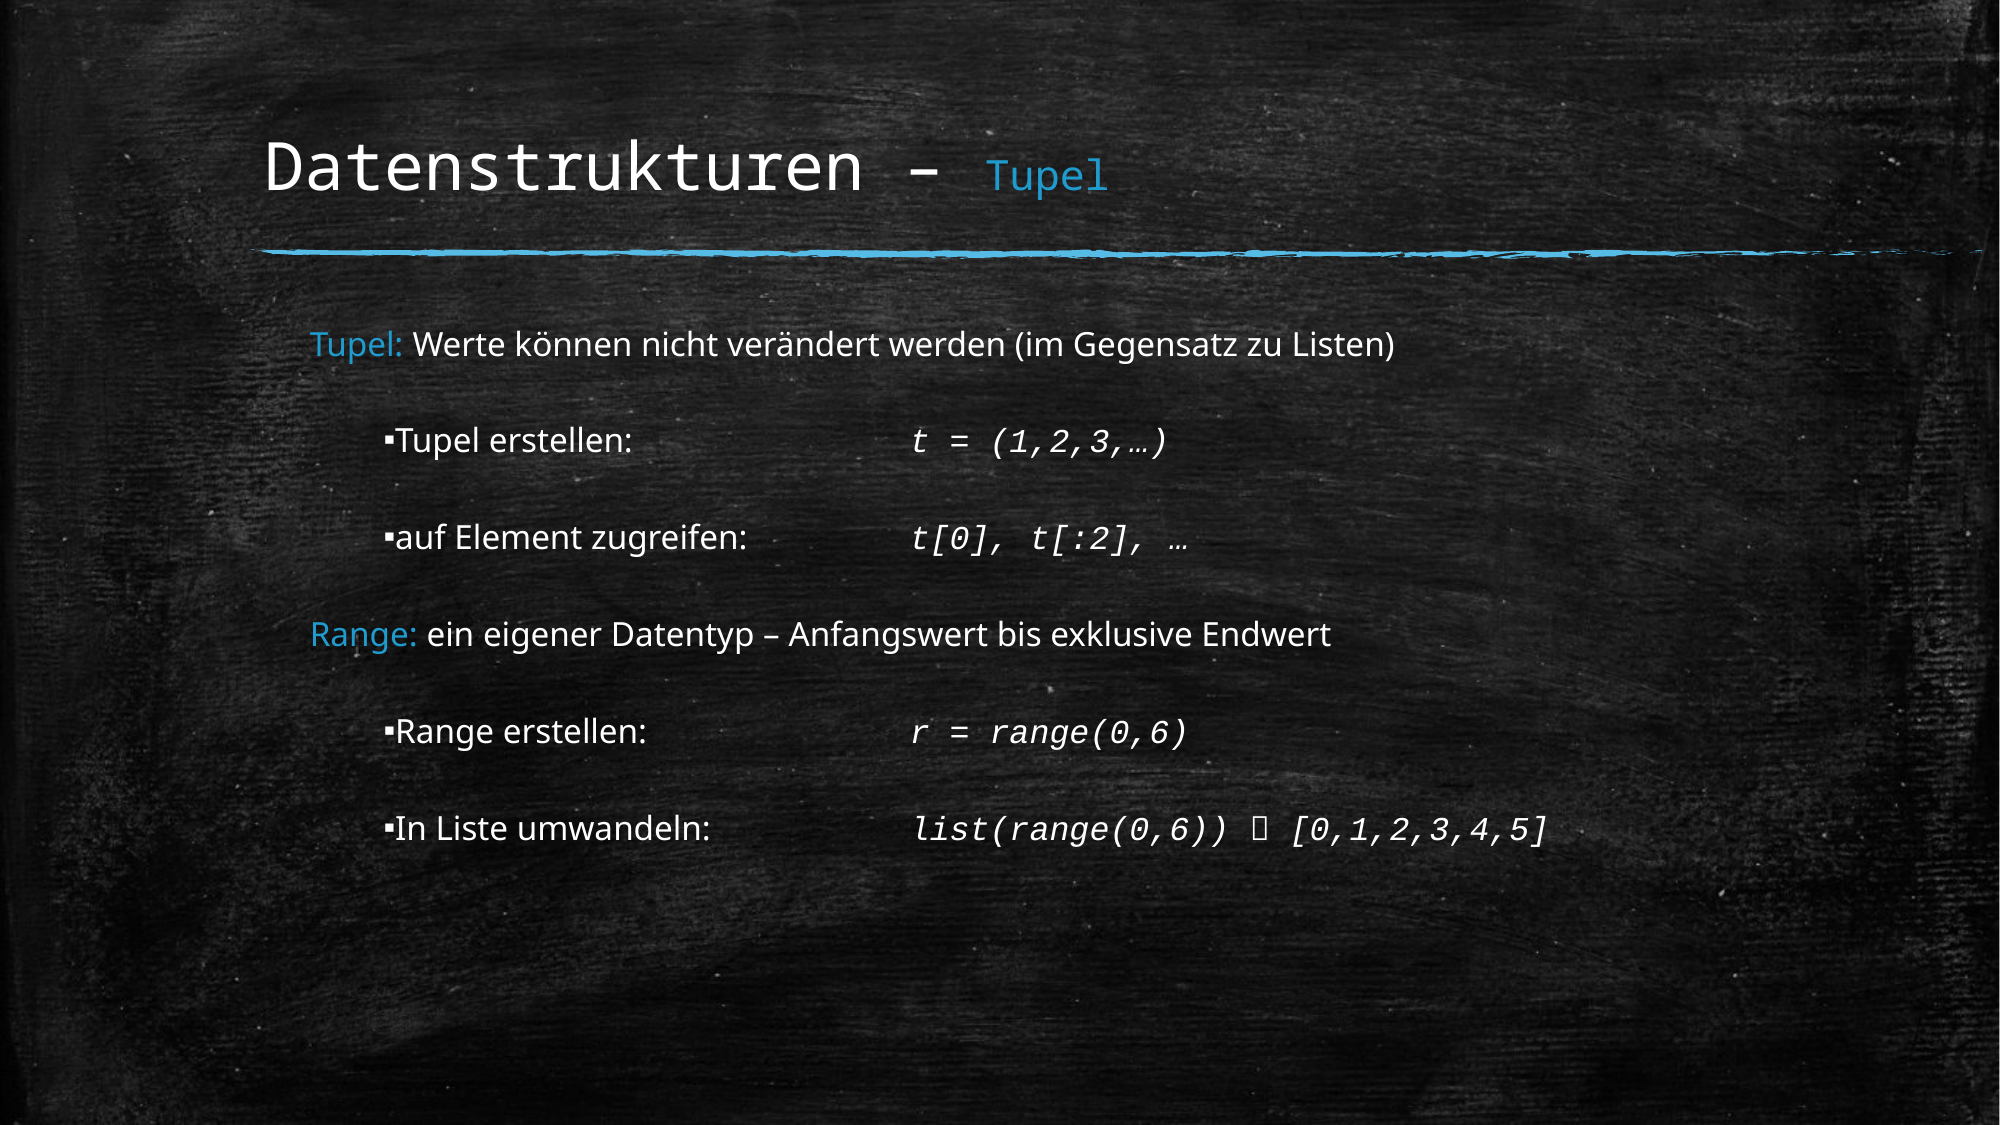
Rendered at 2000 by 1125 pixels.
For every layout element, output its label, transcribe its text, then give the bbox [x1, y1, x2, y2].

title Datenstrukturen – Tupel [249, 45, 1750, 213]
list Tupel: Werte können nicht verändert werden (im Gegensatz zu Listen) Tupel erstellen: t = (1,2,3,…) auf Element zugreifen: t[0], t[:2], … Range: ein eigener Datentyp – Anfangswert bis exklusive Endwert Range erstellen: r = range(0,6) In Liste umwandeln: list(range(0,6))  [0,1,2,3,4,5] [249, 312, 1750, 1013]
